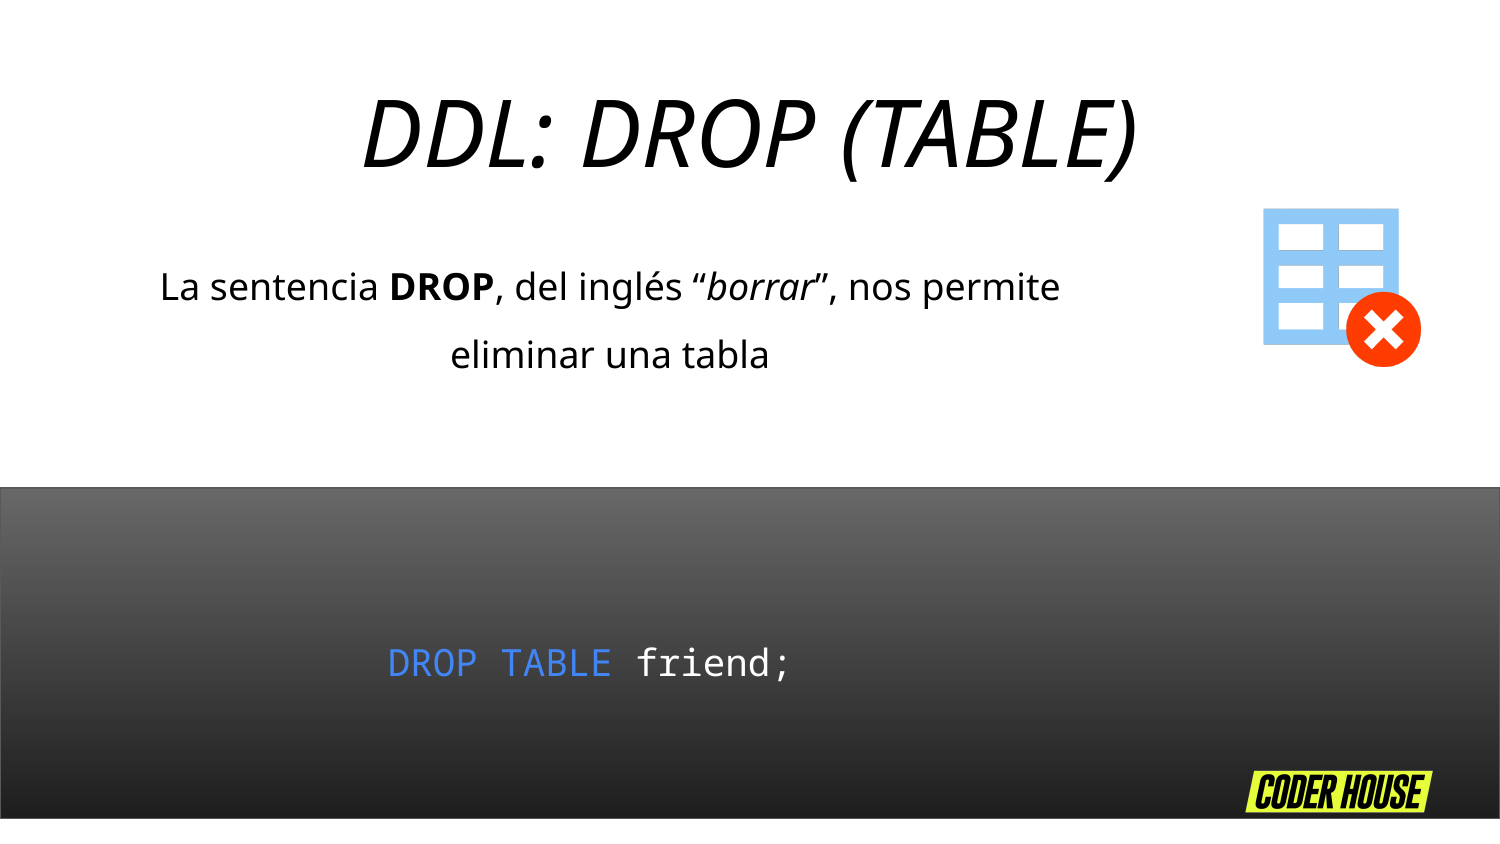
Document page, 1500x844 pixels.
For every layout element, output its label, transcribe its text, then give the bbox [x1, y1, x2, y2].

picture [1241, 186, 1422, 367]
text_box [0, 488, 1500, 819]
picture [1241, 764, 1437, 819]
text_box DDL: DROP (TABLE) [90, 58, 1410, 175]
text_box La sentencia DROP, del inglés “borrar”, nos permite eliminar una tabla [141, 225, 1086, 478]
text_box DROP TABLE friend; [372, 579, 1128, 700]
